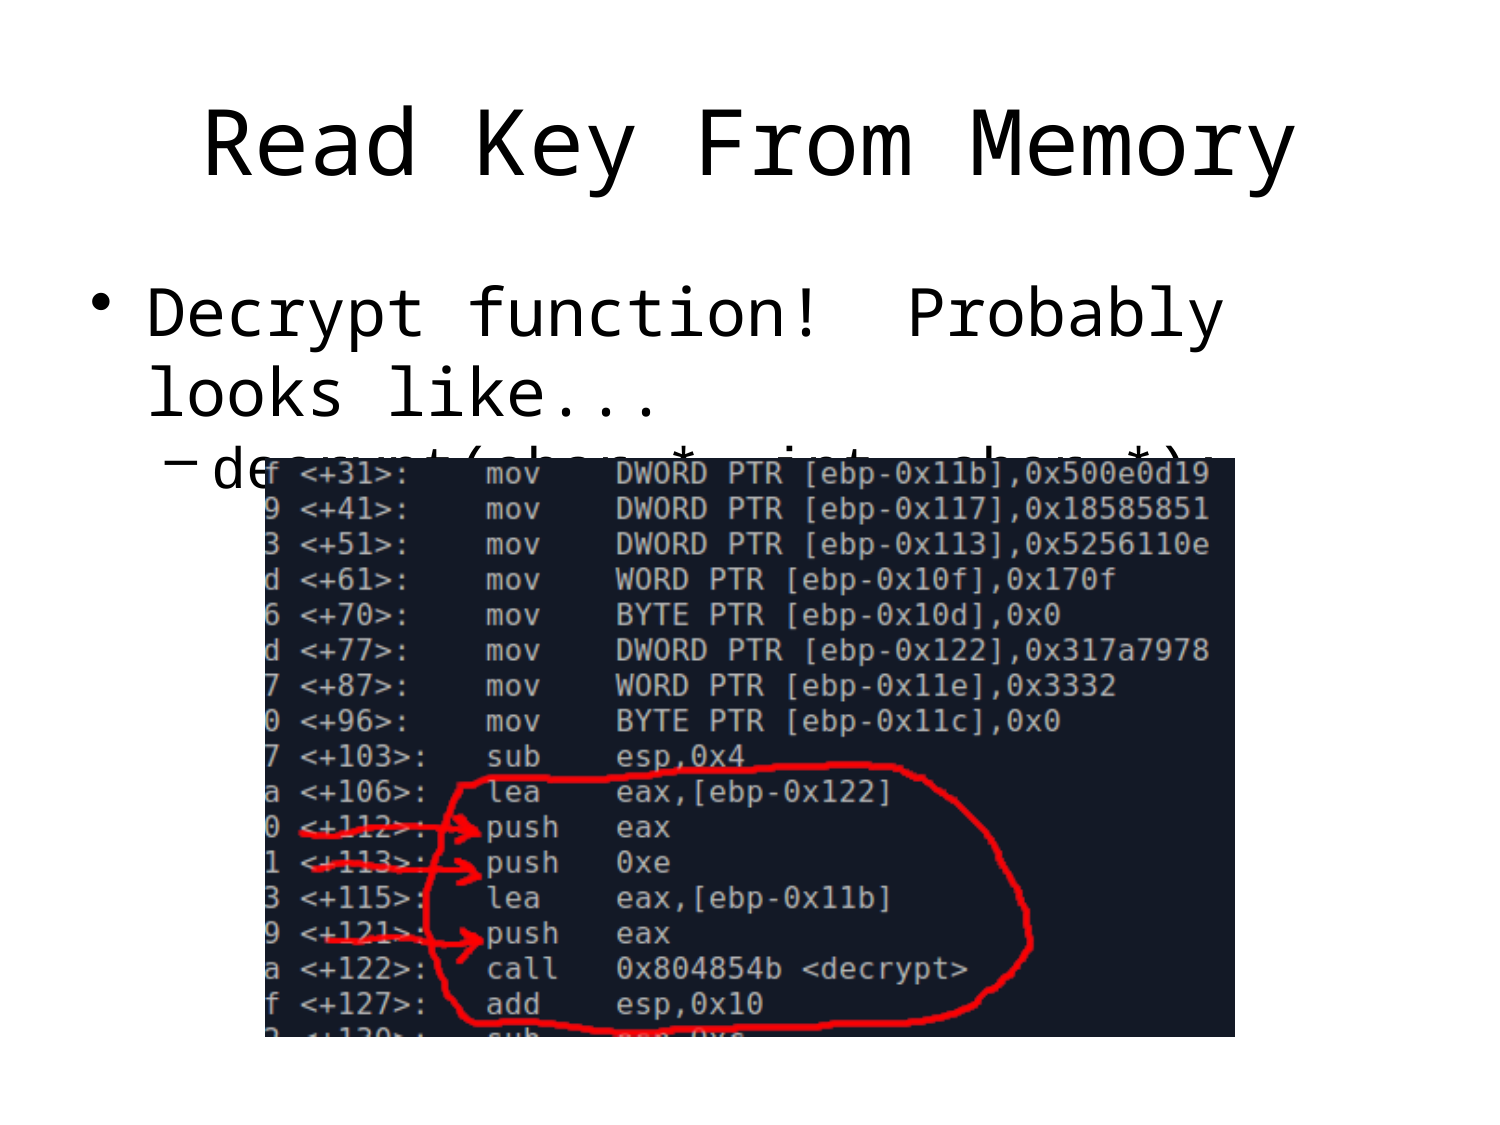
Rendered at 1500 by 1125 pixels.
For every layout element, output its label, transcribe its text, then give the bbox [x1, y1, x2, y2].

title Read Key From Memory [75, 45, 1425, 233]
picture [265, 458, 1235, 1037]
list Decrypt function! Probably looks like... decrypt(char *, int, char *); [75, 262, 1425, 1005]
